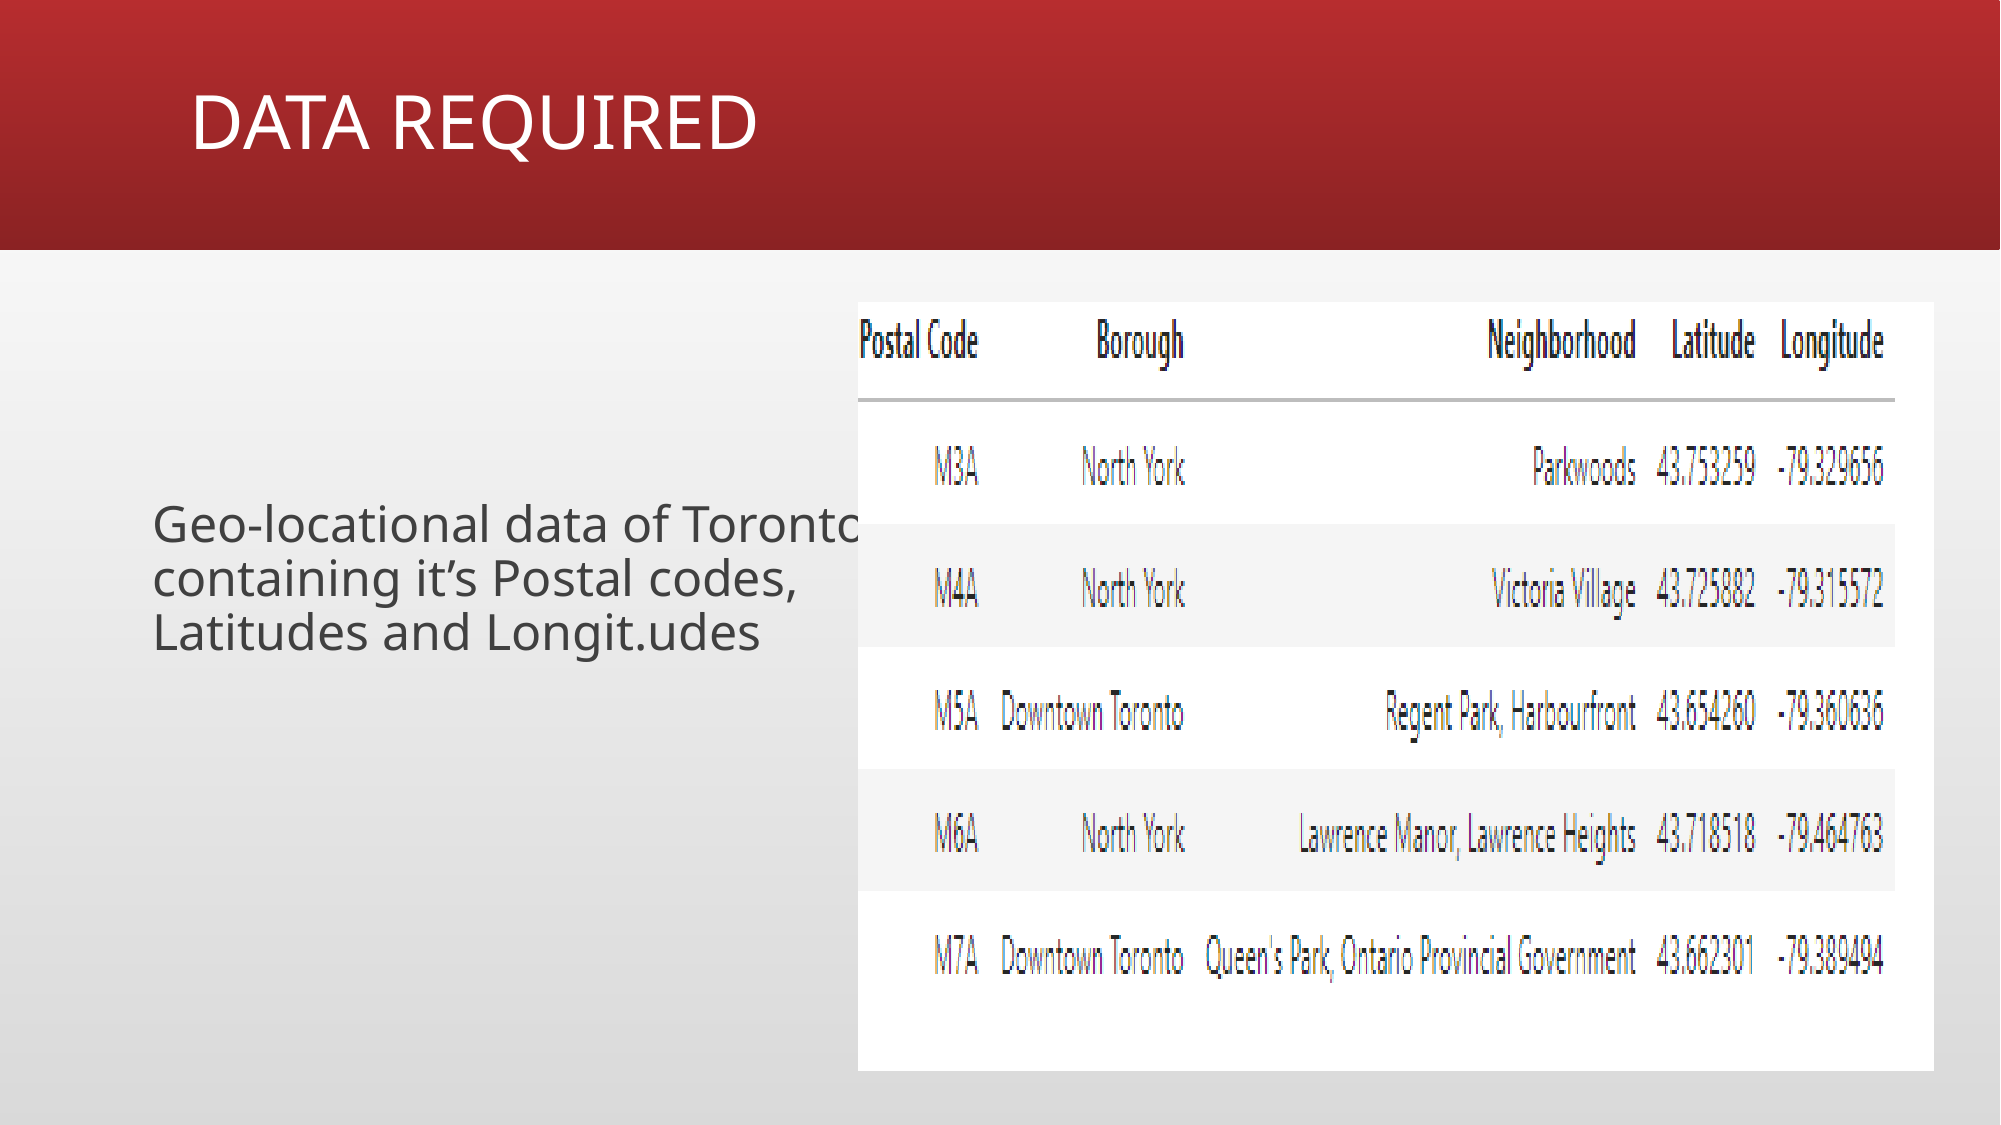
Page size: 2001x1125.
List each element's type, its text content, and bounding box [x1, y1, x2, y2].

title DATA REQUIRED [174, 16, 1825, 234]
list Geo-locational data of Toronto containing it’s Postal codes, Latitudes and Longit.udes [137, 491, 858, 708]
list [858, 302, 1934, 1071]
